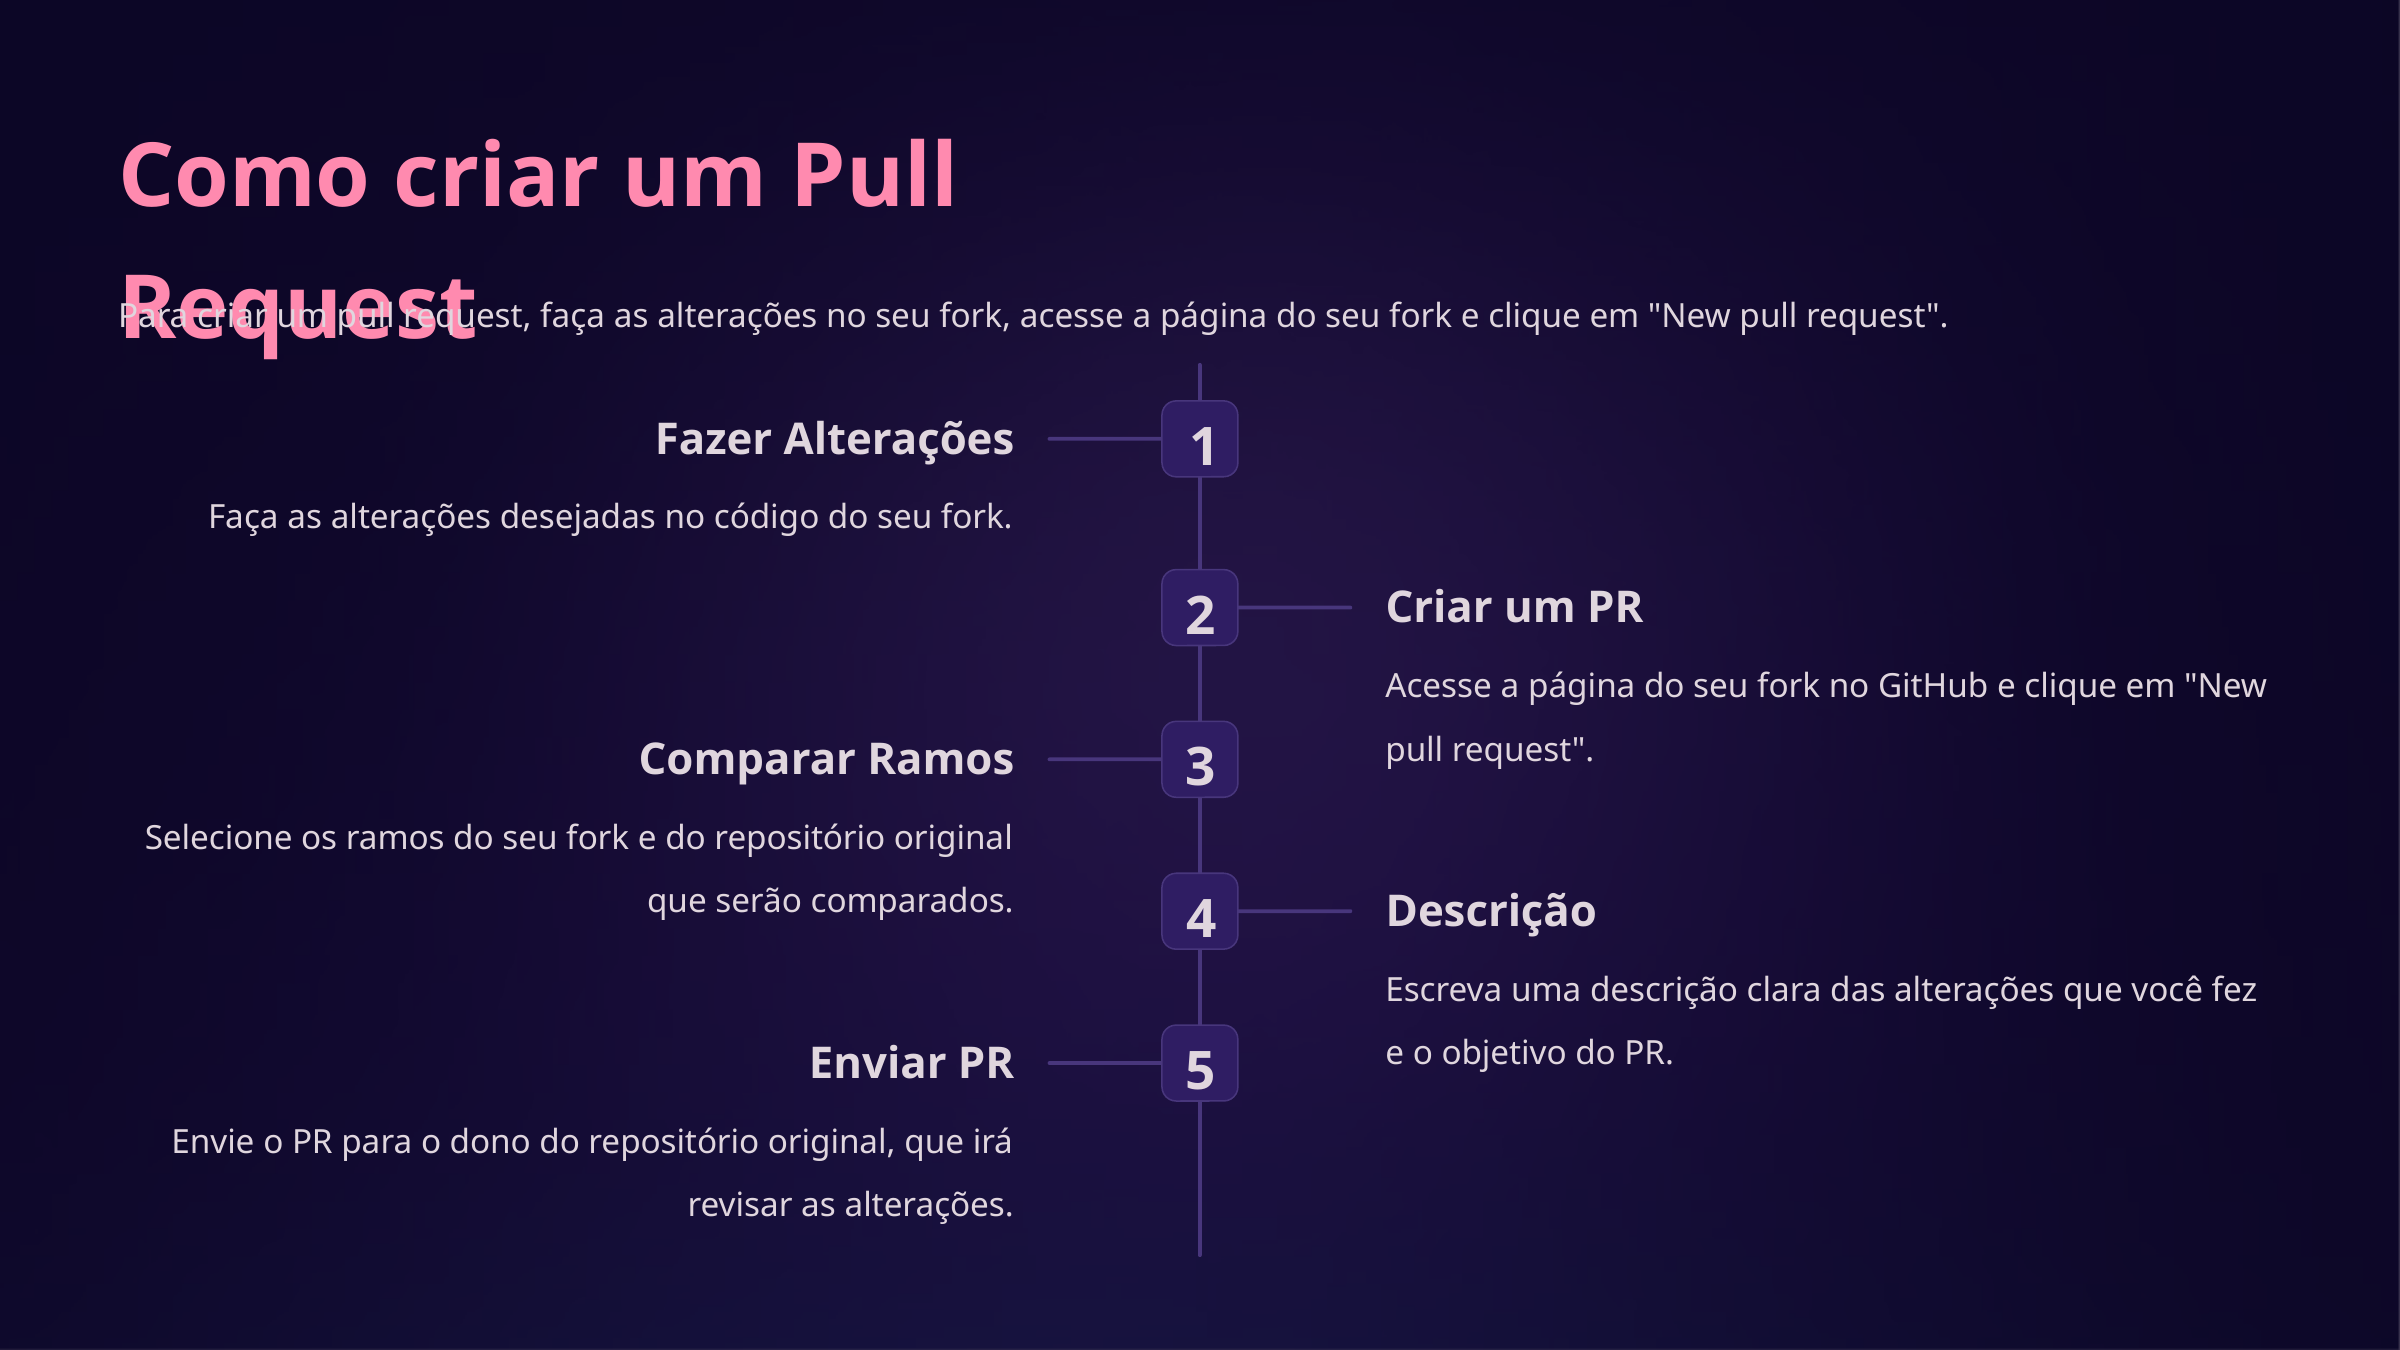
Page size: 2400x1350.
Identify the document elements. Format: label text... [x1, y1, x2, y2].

text_box 5 [1185, 1036, 1215, 1090]
text_box [1047, 436, 1161, 441]
text_box [1161, 400, 1238, 477]
text_box Selecione os ramos do seu fork e do repositório original que serão comparados. [118, 792, 1015, 901]
text_box Como criar um Pull Request [118, 92, 1210, 204]
text_box Descrição [1385, 869, 1829, 925]
text_box [1161, 1025, 1238, 1102]
text_box [1198, 798, 1202, 873]
text_box [1161, 721, 1238, 798]
text_box 3 [1185, 732, 1215, 786]
text_box Comparar Ramos [571, 717, 1015, 773]
text_box [1198, 646, 1202, 721]
text_box [1161, 569, 1238, 646]
text_box Para criar um pull request, faça as alterações no seu fork, acesse a página do seu fork e clique em "New pull request". [118, 271, 2282, 325]
text_box 2 [1185, 580, 1215, 635]
text_box Fazer Alterações [571, 396, 1015, 453]
text_box 1 [1189, 412, 1211, 466]
text_box Envie o PR para o dono do repositório original, que irá revisar as alterações. [118, 1096, 1015, 1205]
text_box [1047, 757, 1161, 762]
text_box Escreva uma descrição clara das alterações que você fez e o objetivo do PR. [1385, 944, 2282, 1053]
text_box [1161, 873, 1238, 950]
text_box Acesse a página do seu fork no GitHub e clique em "New pull request". [1385, 640, 2282, 749]
text_box [1047, 1061, 1161, 1065]
text_box [1198, 1101, 1202, 1258]
text_box [1198, 362, 1202, 400]
text_box [1198, 950, 1202, 1025]
text_box 4 [1186, 884, 1214, 938]
text_box [1238, 909, 1353, 914]
text_box Criar um PR [1385, 565, 1829, 621]
text_box Enviar PR [571, 1020, 1015, 1077]
text_box [1238, 605, 1353, 610]
text_box Faça as alterações desejadas no código do seu fork. [118, 472, 1015, 527]
text_box [1198, 477, 1202, 569]
